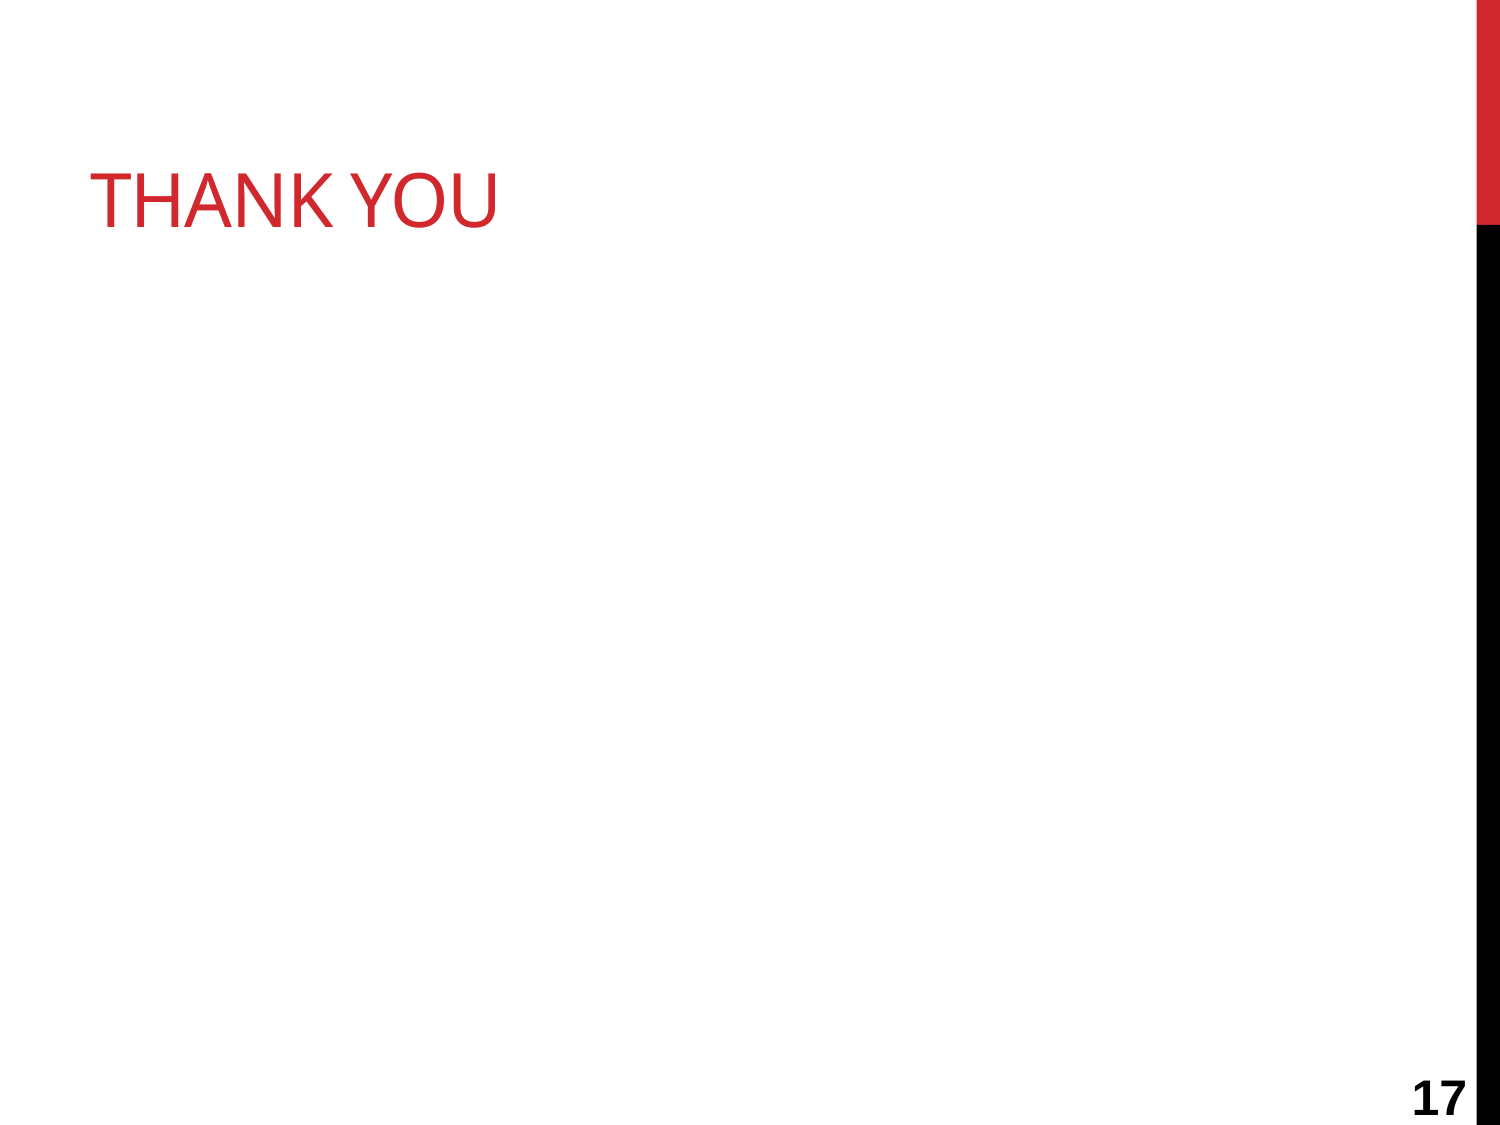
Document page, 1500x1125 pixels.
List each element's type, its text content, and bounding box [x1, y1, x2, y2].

title Thank you [75, 25, 1025, 250]
slide_number 17 [1396, 1065, 1500, 1125]
